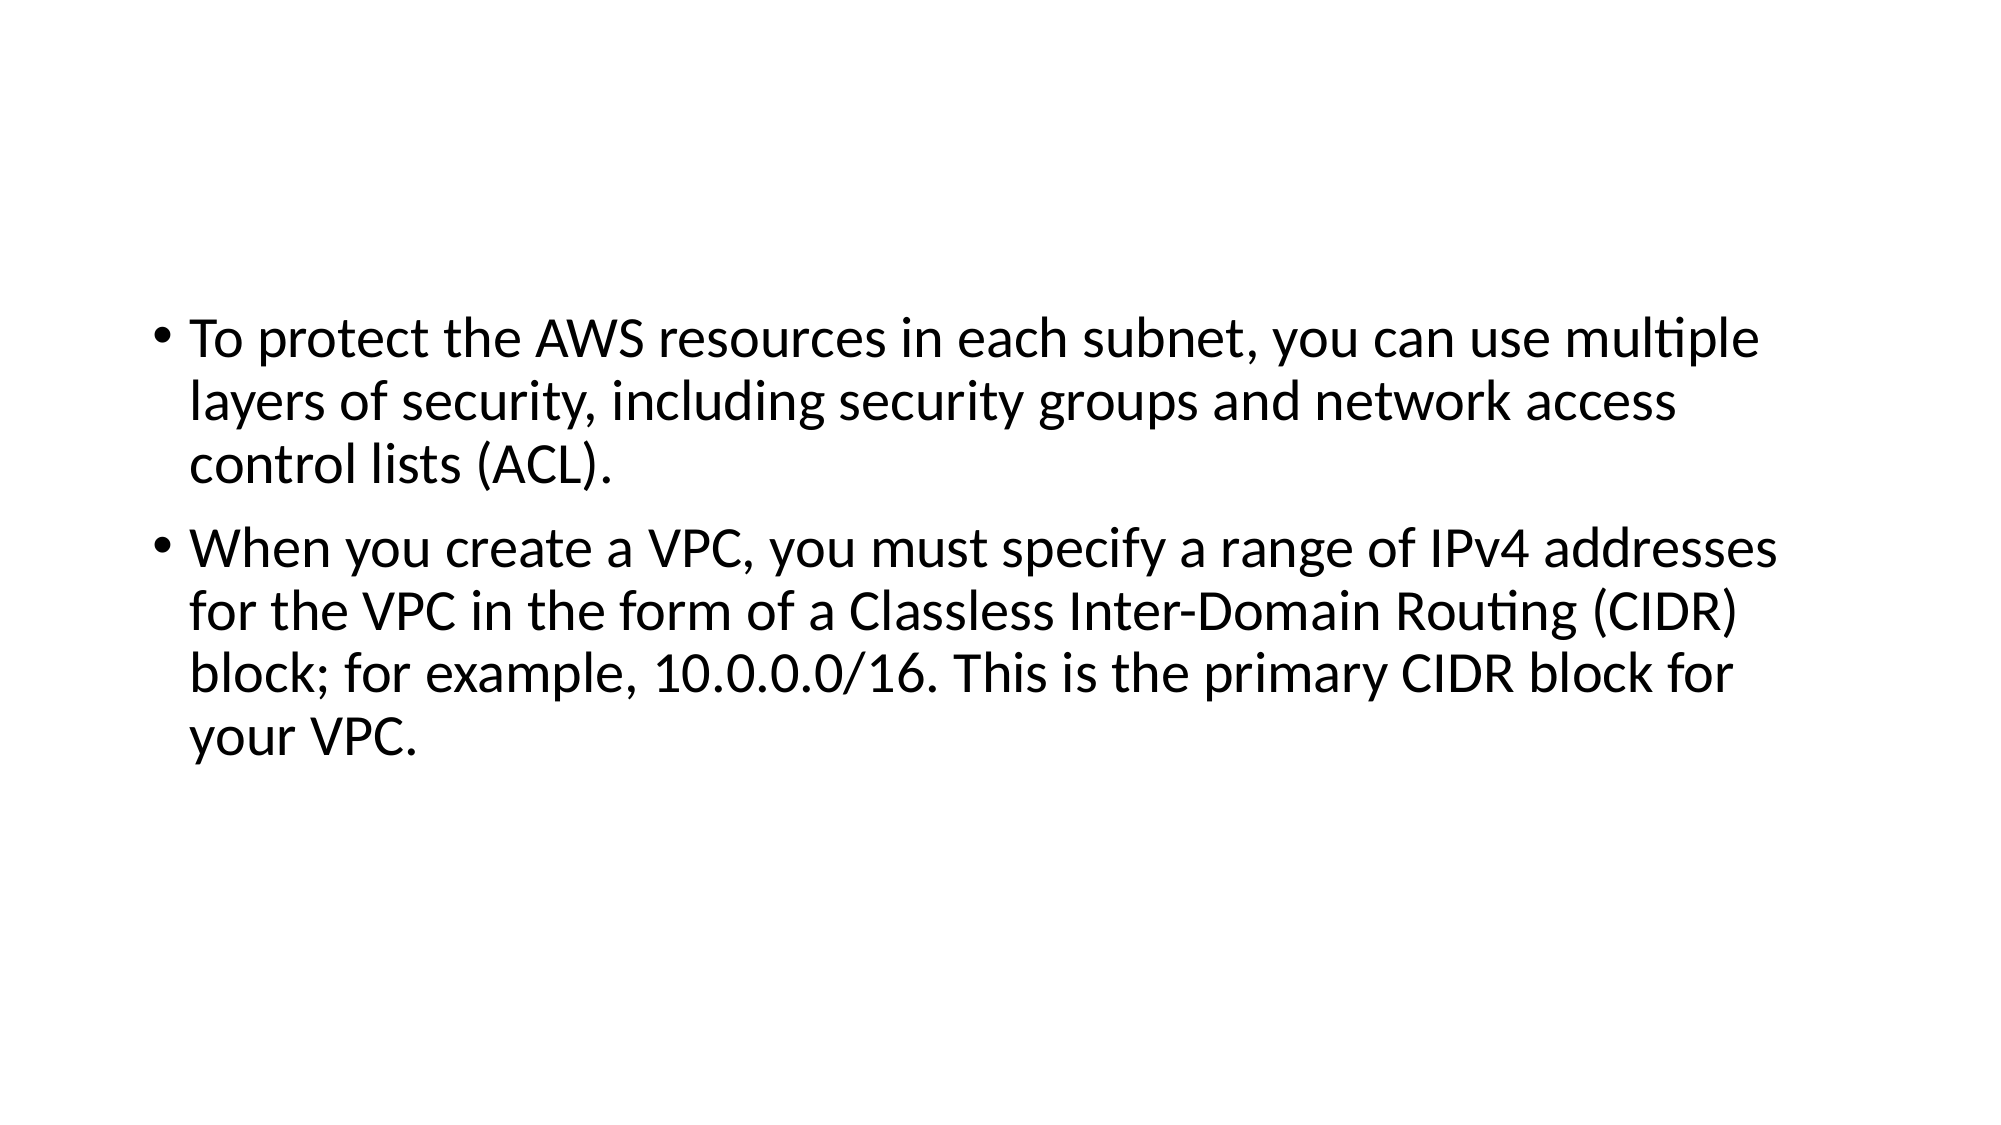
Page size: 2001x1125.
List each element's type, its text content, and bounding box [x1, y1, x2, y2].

list To protect the AWS resources in each subnet, you can use multiple layers of security, including security groups and network access control lists (ACL). When you create a VPC, you must specify a range of IPv4 addresses for the VPC in the form of a Classless Inter-Domain Routing (CIDR) block; for example, 10.0.0.0/16. This is the primary CIDR block for your VPC. [137, 299, 1863, 1014]
